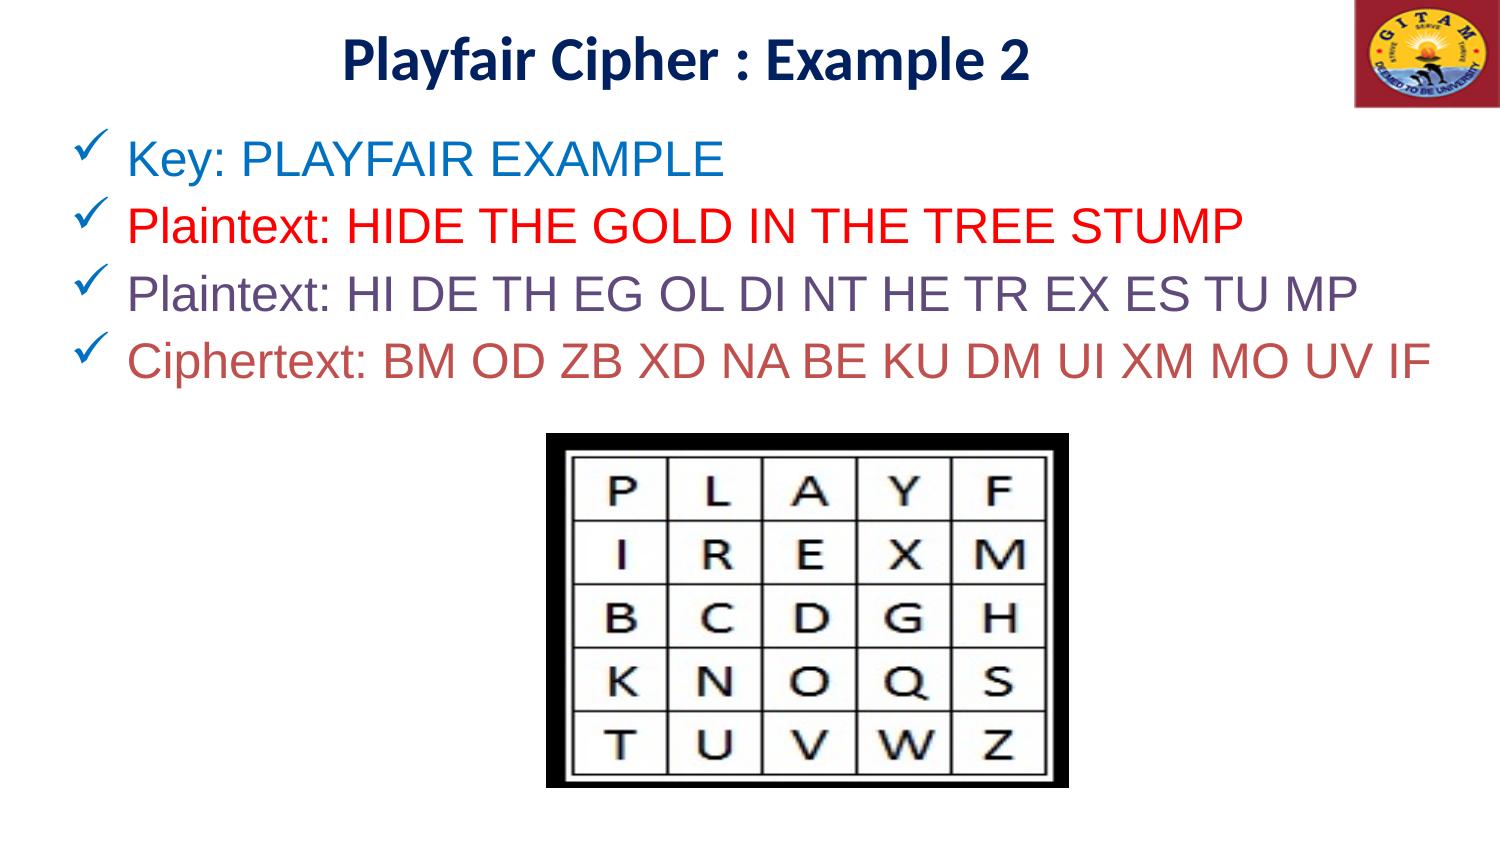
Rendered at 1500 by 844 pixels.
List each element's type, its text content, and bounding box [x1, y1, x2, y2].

picture [545, 433, 1069, 788]
text_box Playfair Cipher : Example 2 [88, 12, 1286, 99]
picture [1353, 0, 1500, 109]
list Key: PLAYFAIR EXAMPLE Plaintext: HIDE THE GOLD IN THE TREE STUMP Plaintext: HI DE TH EG OL DI NT HE TR EX ES TU MP Ciphertext: BM OD ZB XD NA BE KU DM UI XM MO UV IF [59, 120, 1452, 788]
